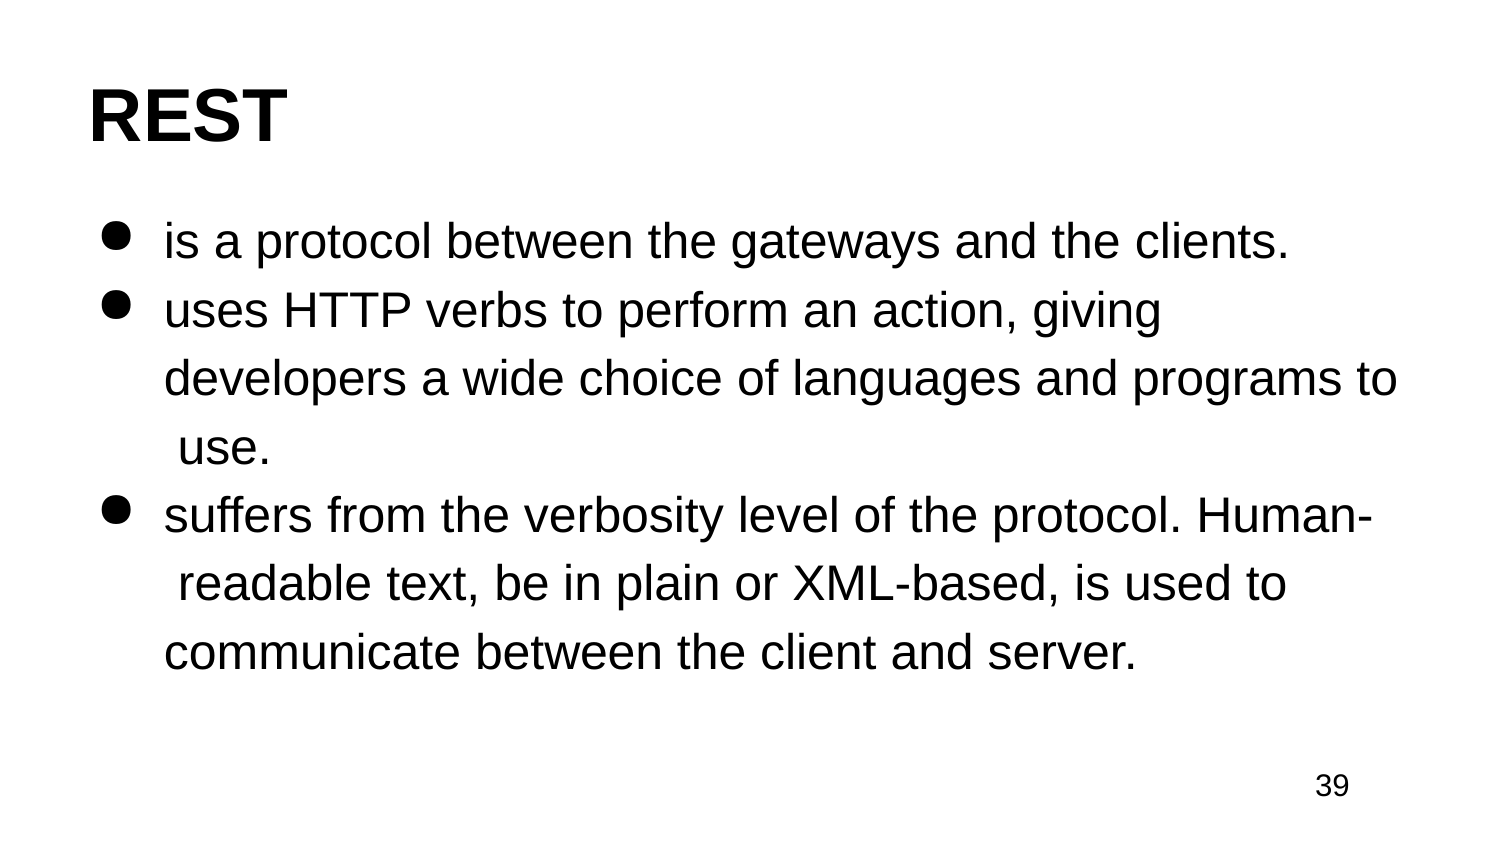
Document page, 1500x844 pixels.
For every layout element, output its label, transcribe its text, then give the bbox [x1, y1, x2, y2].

text_box is a protocol between the gateways and the clients. uses HTTP verbs to perform an action, giving developers a wide choice of languages and programs to use. suffers from the verbosity level of the protocol. Human- readable text, be in plain or XML-based, is used to communicate between the client and server. [94, 198, 1405, 680]
title REST [86, 64, 292, 208]
slide_number 39 [1311, 766, 1355, 844]
